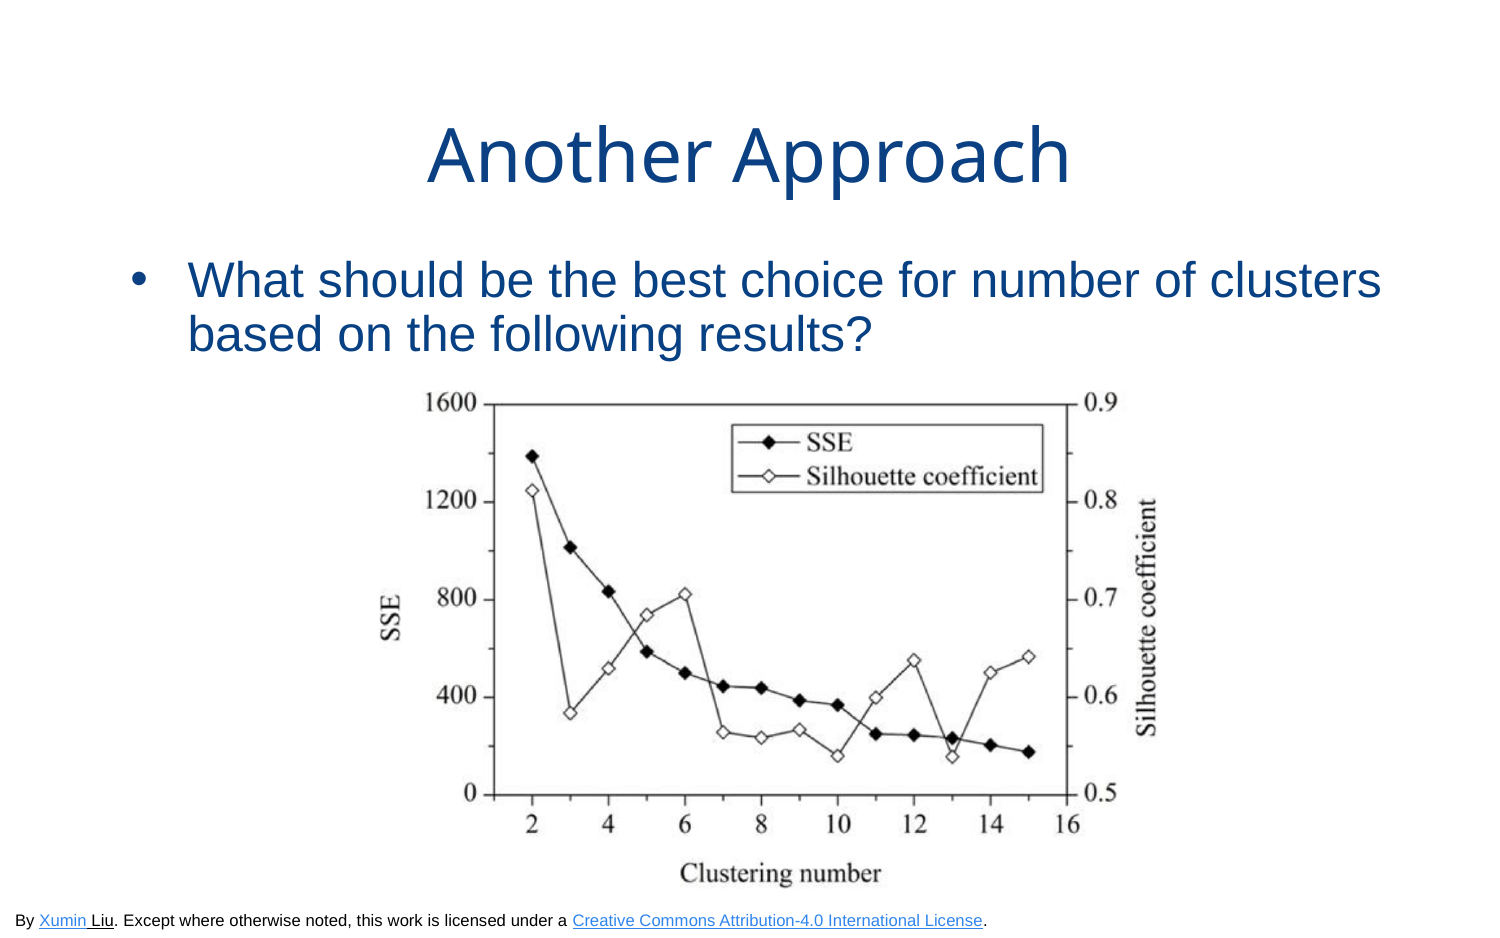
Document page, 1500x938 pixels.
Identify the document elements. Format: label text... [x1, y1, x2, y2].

picture [310, 336, 1189, 900]
list What should be the best choice for number of clusters based on the following results? [119, 248, 1419, 753]
title Another Approach [100, 73, 1400, 205]
